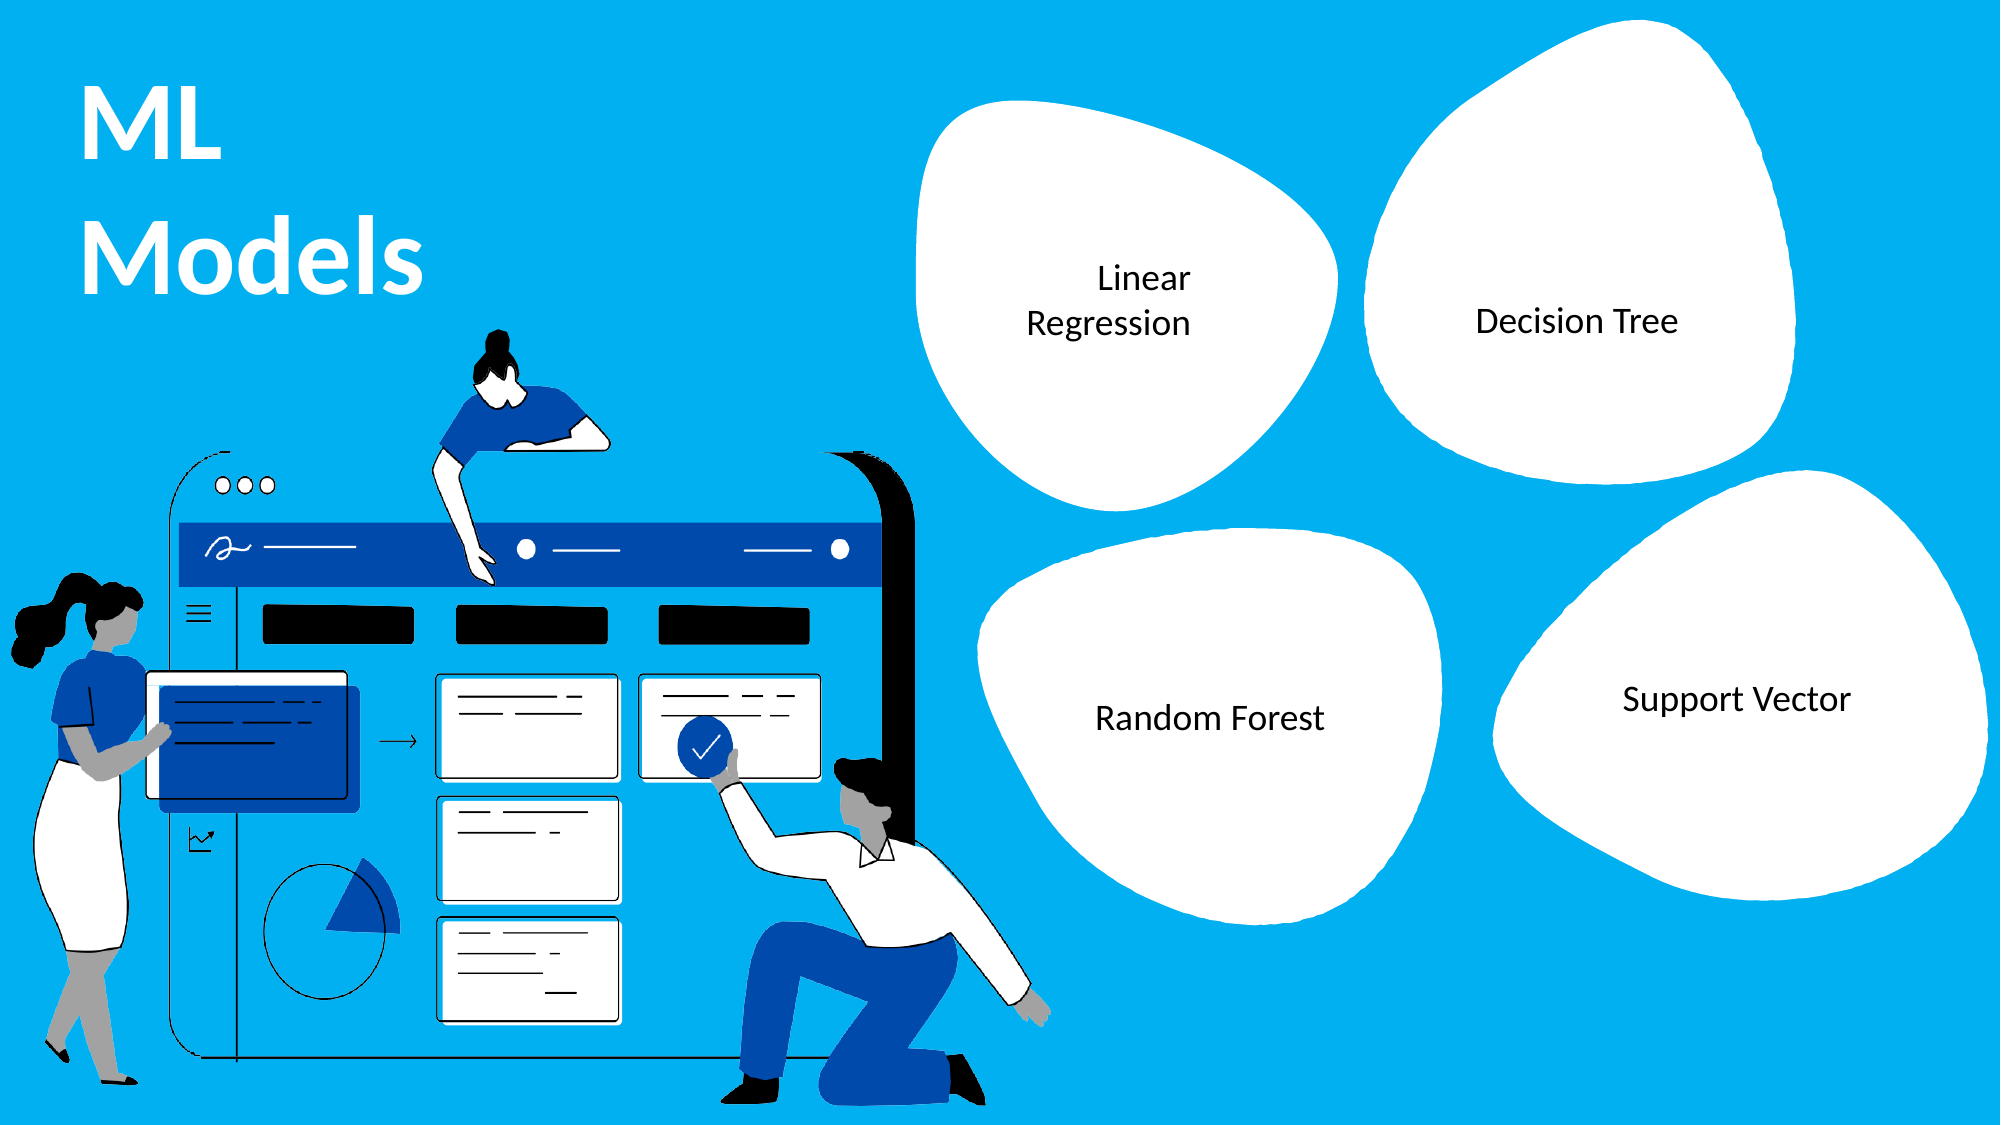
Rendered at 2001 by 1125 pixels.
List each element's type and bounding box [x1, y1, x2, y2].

text_box [11, 19, 1989, 1106]
